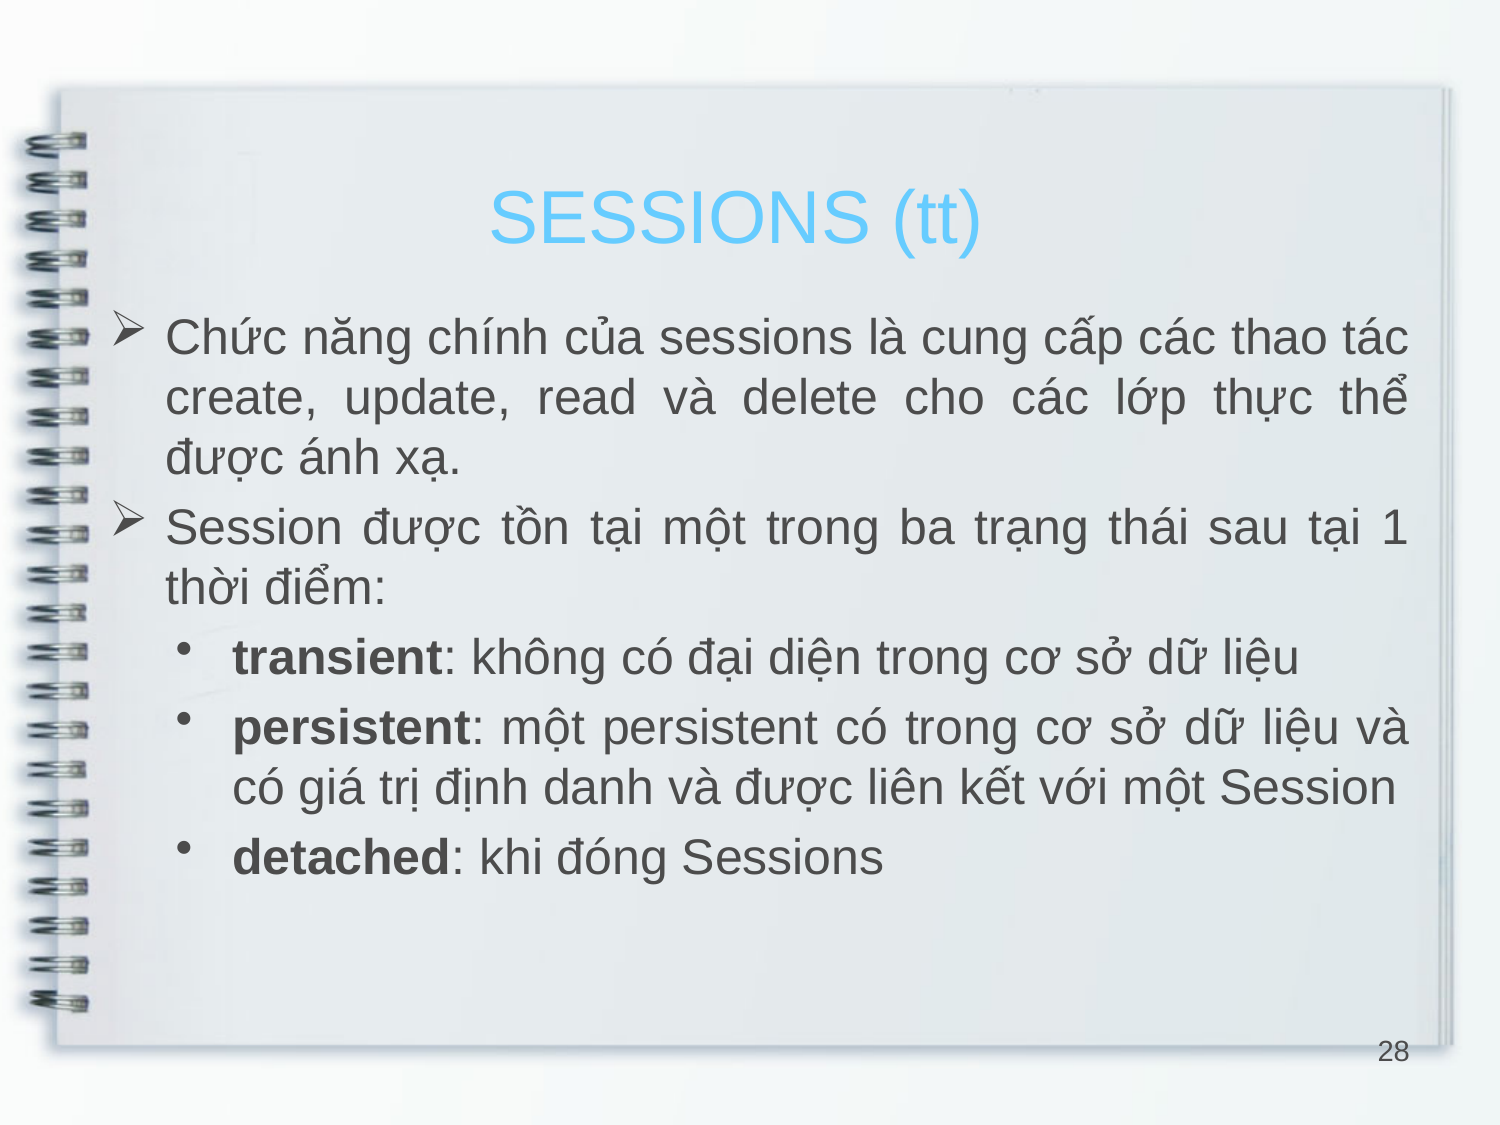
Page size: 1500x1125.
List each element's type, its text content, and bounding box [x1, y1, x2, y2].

picture [0, 0, 1500, 1125]
text_box SESSIONS (tt) [115, 161, 1356, 296]
slide_number 28 [1074, 1024, 1425, 1103]
text_box Chức năng chính của sessions là cung cấp các thao tác create, update, read và delete cho các lớp thực thể được ánh xạ. Session được tồn tại một trong ba trạng thái sau tại 1 thời điểm: transient: không có đại diện trong cơ sở dữ liệu persistent: một persistent có trong cơ sở dữ liệu và có giá trị định danh và được liên kết với một Session detached: khi đóng Sessions [94, 296, 1425, 959]
